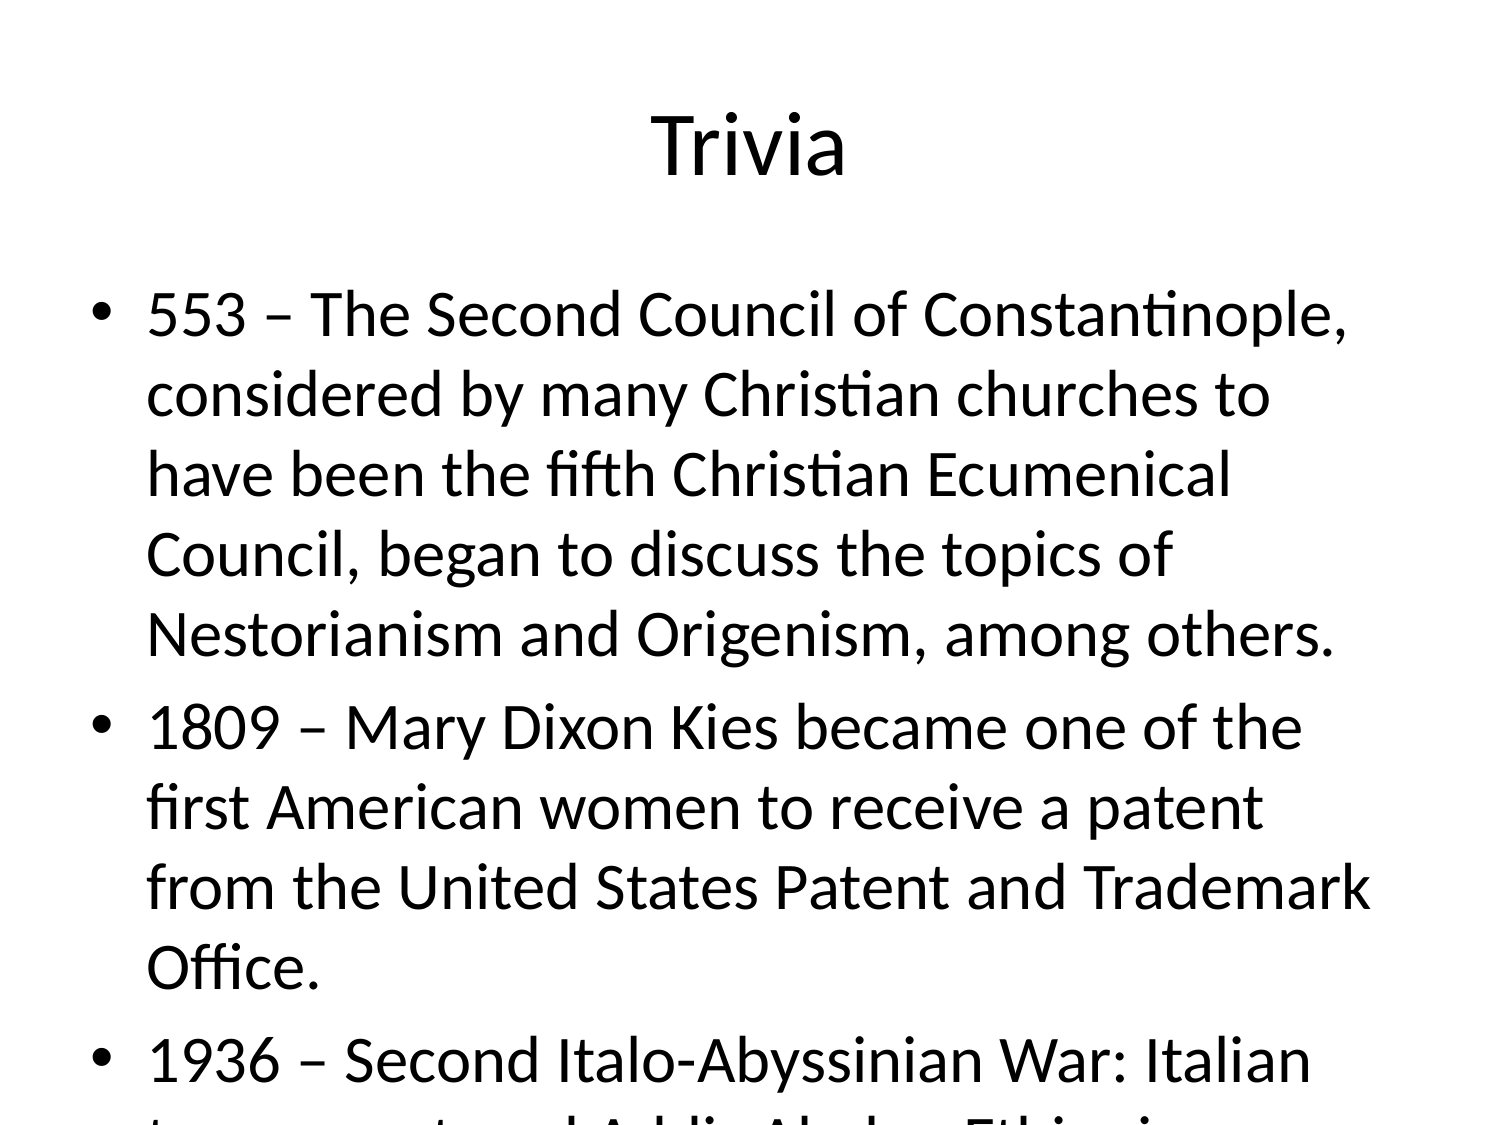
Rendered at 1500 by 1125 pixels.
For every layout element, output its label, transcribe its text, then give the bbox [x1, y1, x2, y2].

list 553 – The Second Council of Constantinople, considered by many Christian churches to have been the fifth Christian Ecumenical Council, began to discuss the topics of Nestorianism and Origenism, among others. 1809 – Mary Dixon Kies became one of the first American women to receive a patent from the United States Patent and Trademark Office. 1936 – Second Italo-Abyssinian War: Italian troops captured Addis Ababa, Ethiopia, unopposed. 1992 – The 27th Amendment to the U.S. Constitution was ratified 202 years after it was proposed. 2007 – Kenya Airways Flight 507 crashed immediately after takeoff from Douala International Airport in Cameroon, resulting in the deaths of all 114 people aboard. May 5: Cinco de Mayo (dancers pictured) in Mexico and the United States Søren Kierkegaard (b. 1813) · Dorothy Garrod (b. 1892) · Adele (b. 1988) [75, 262, 1425, 1005]
title Trivia [75, 45, 1425, 233]
